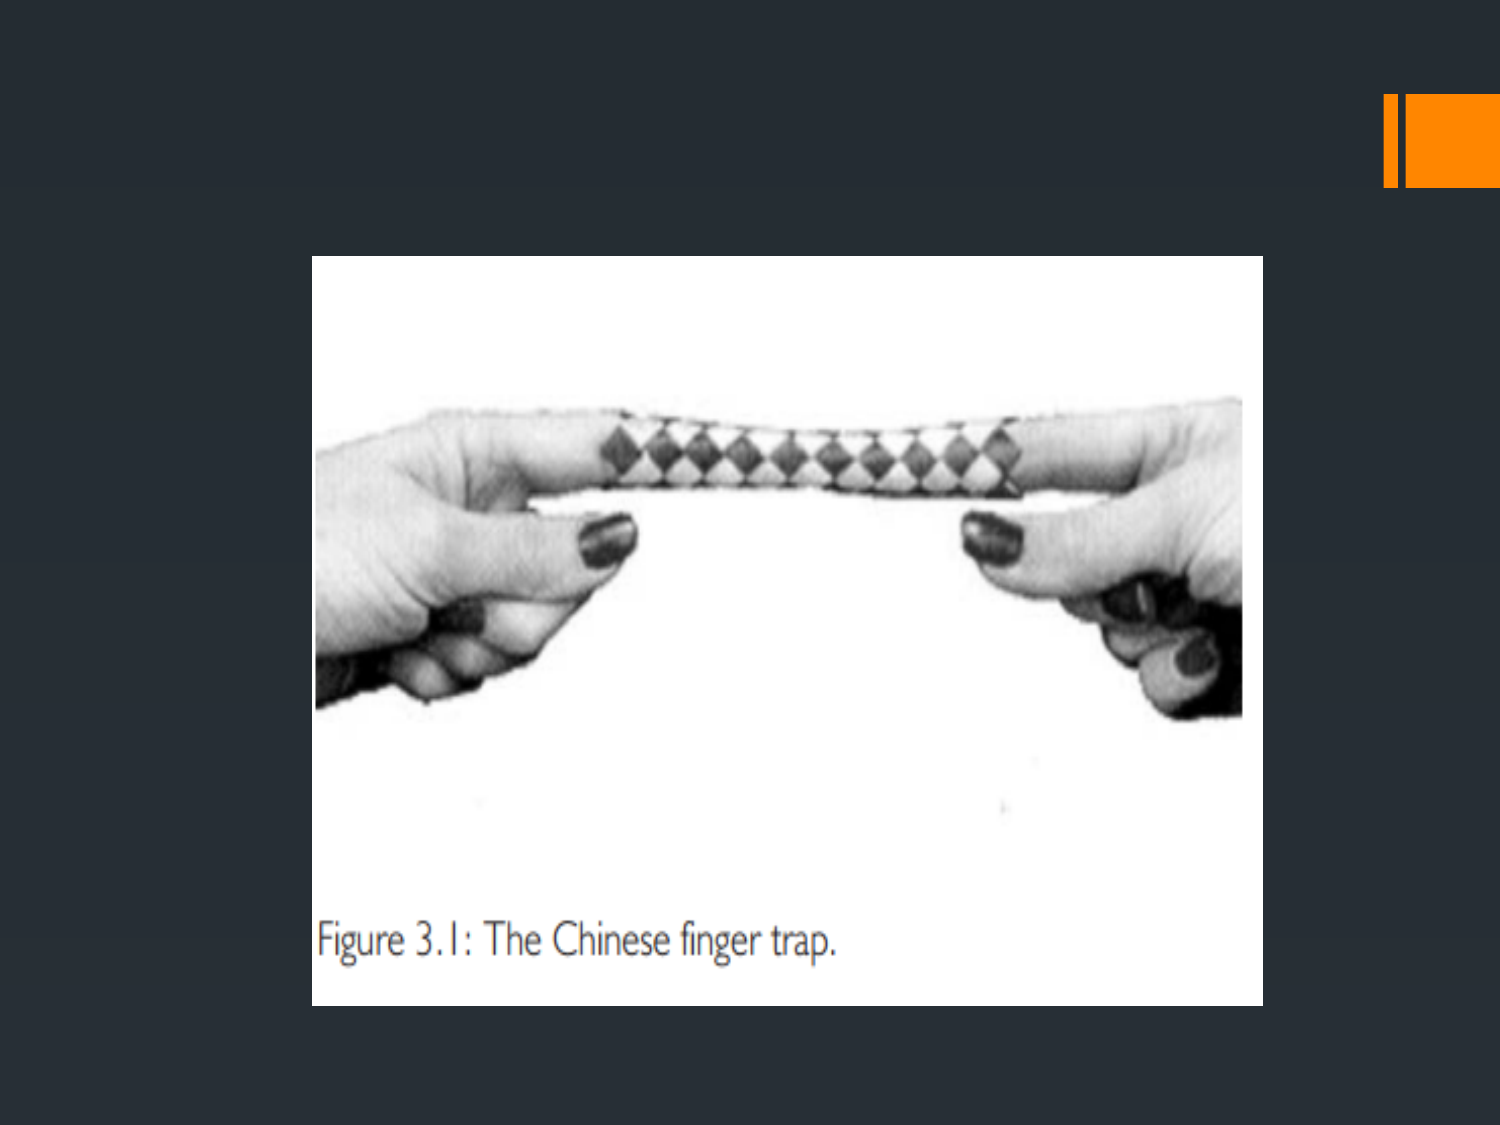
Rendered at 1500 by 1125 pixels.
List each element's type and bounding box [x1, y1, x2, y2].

picture [311, 255, 1264, 1007]
